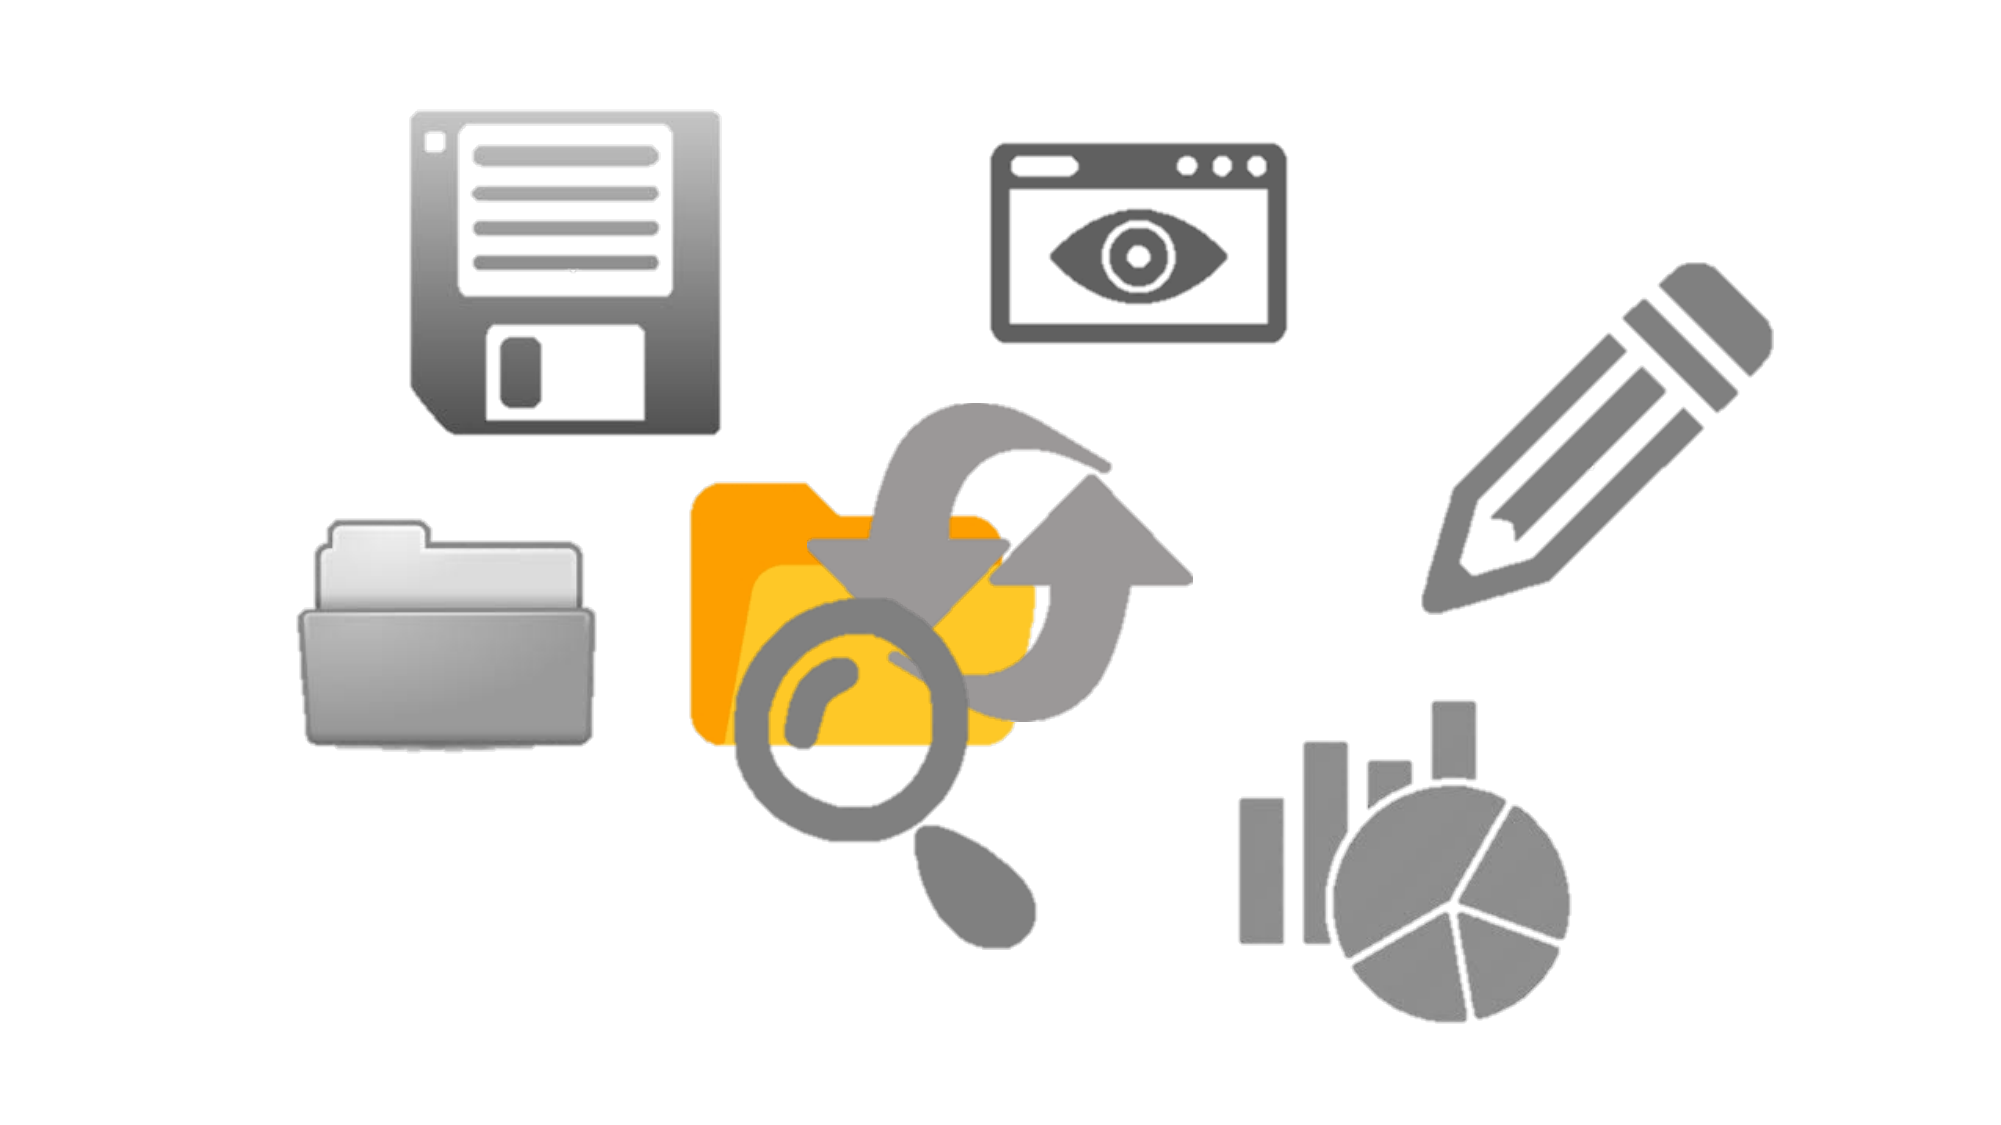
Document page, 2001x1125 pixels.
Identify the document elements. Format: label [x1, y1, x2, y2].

picture [978, 132, 1299, 352]
picture [1229, 686, 1581, 1038]
picture [397, 96, 1193, 950]
picture [1421, 262, 1774, 615]
picture [270, 464, 623, 816]
